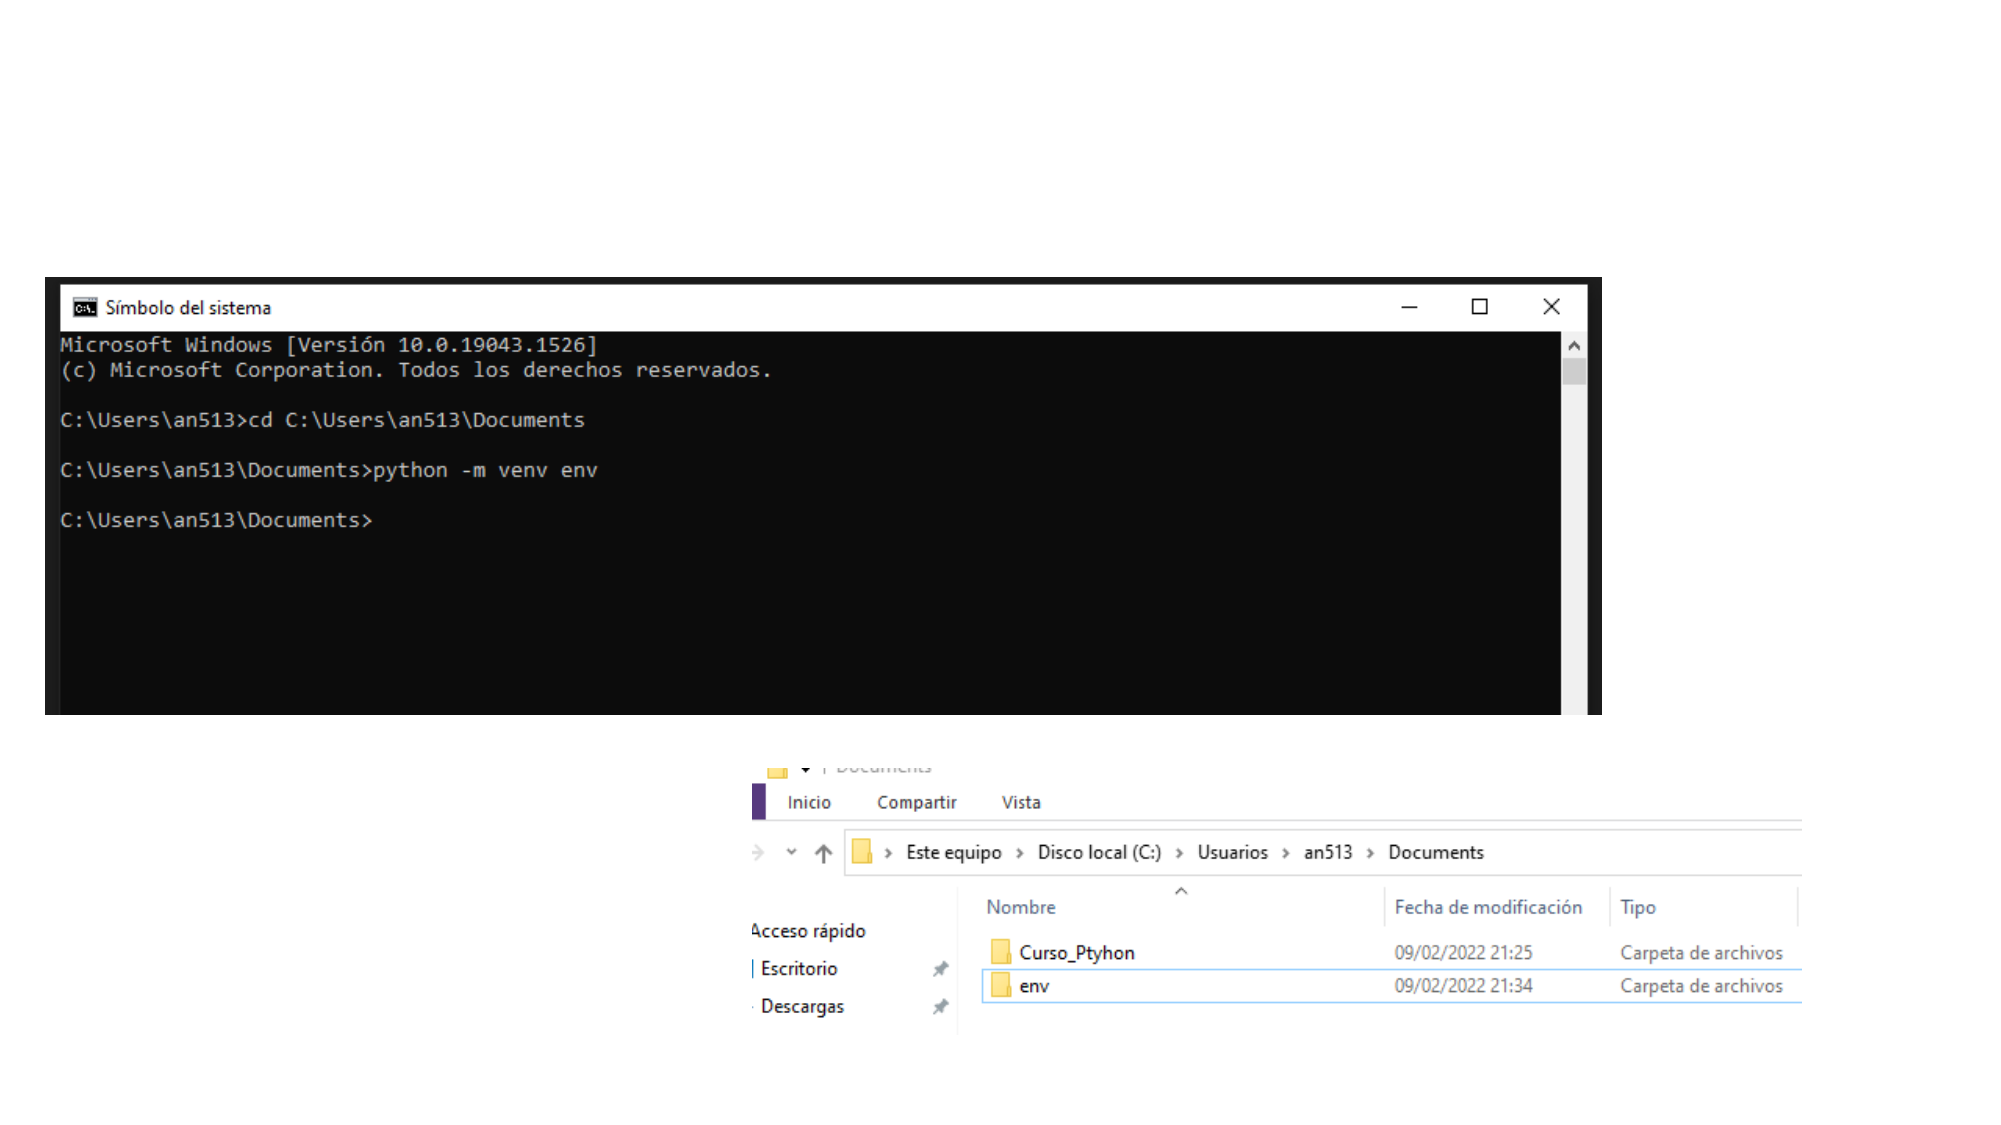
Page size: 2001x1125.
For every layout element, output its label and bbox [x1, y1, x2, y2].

picture [752, 768, 1802, 1035]
list [45, 277, 1603, 715]
